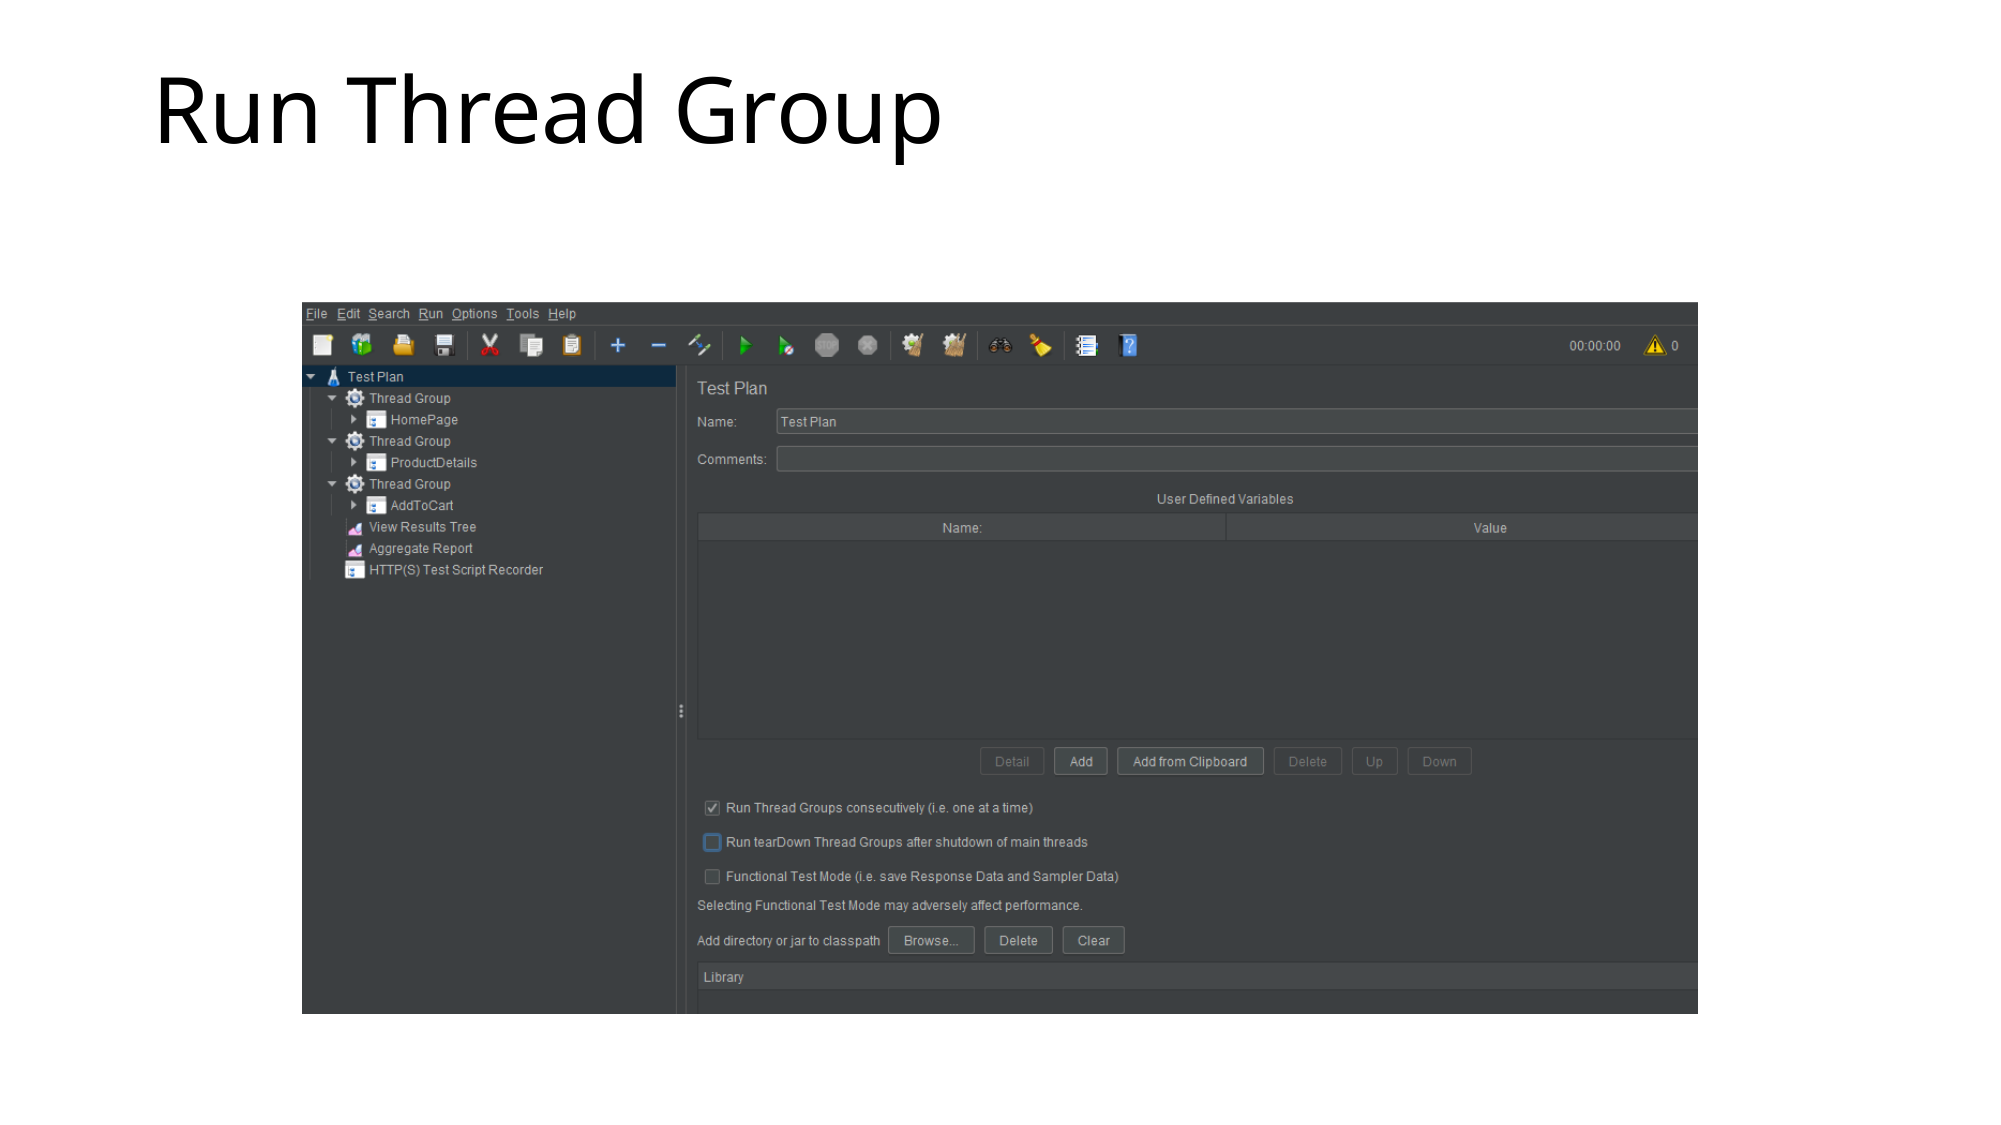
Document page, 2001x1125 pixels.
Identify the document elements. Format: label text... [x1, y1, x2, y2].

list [302, 299, 1698, 1014]
title Run Thread Group [137, 59, 1863, 278]
